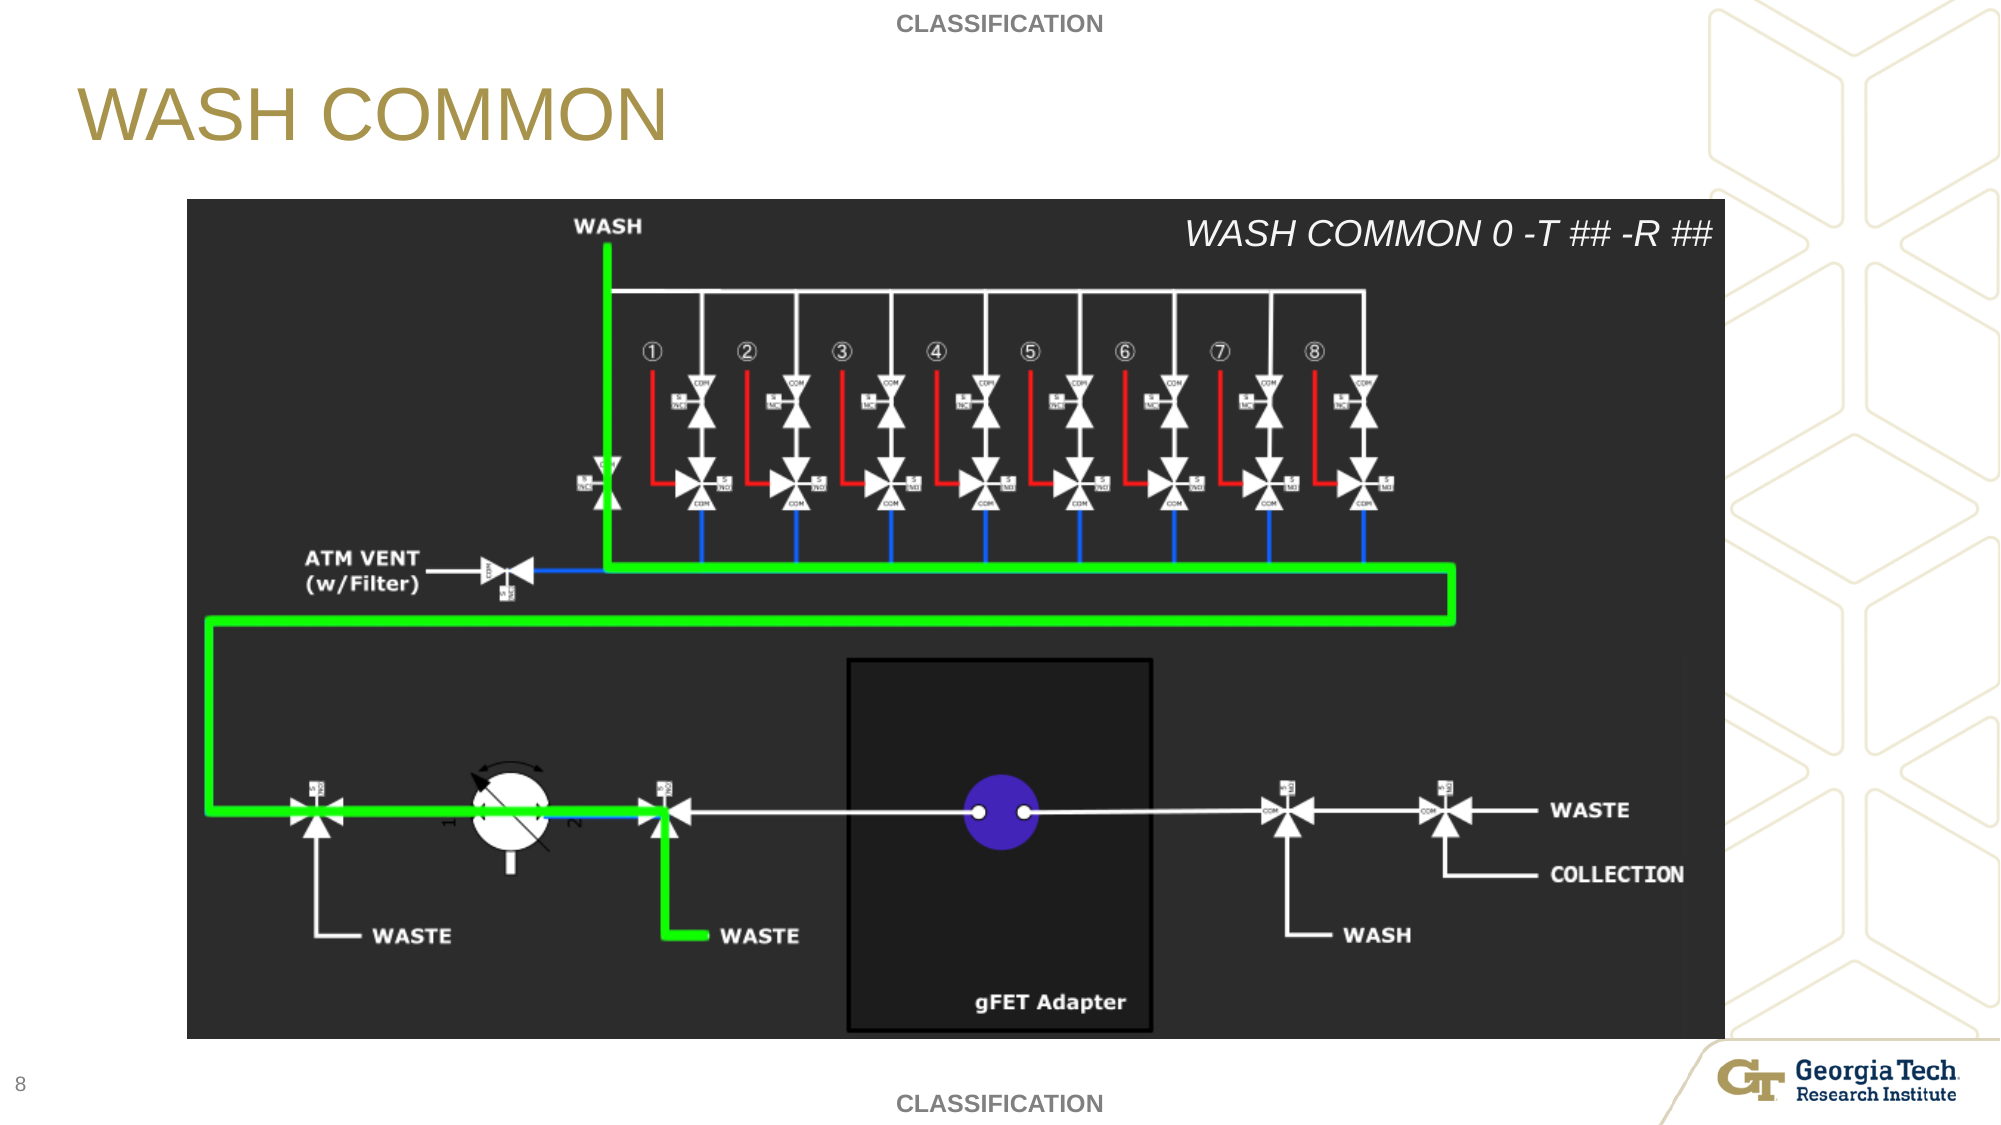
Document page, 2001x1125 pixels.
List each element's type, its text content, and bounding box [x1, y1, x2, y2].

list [187, 199, 1725, 1039]
title WASH COMMON [62, 32, 1850, 200]
picture [0, 0, 2001, 1125]
